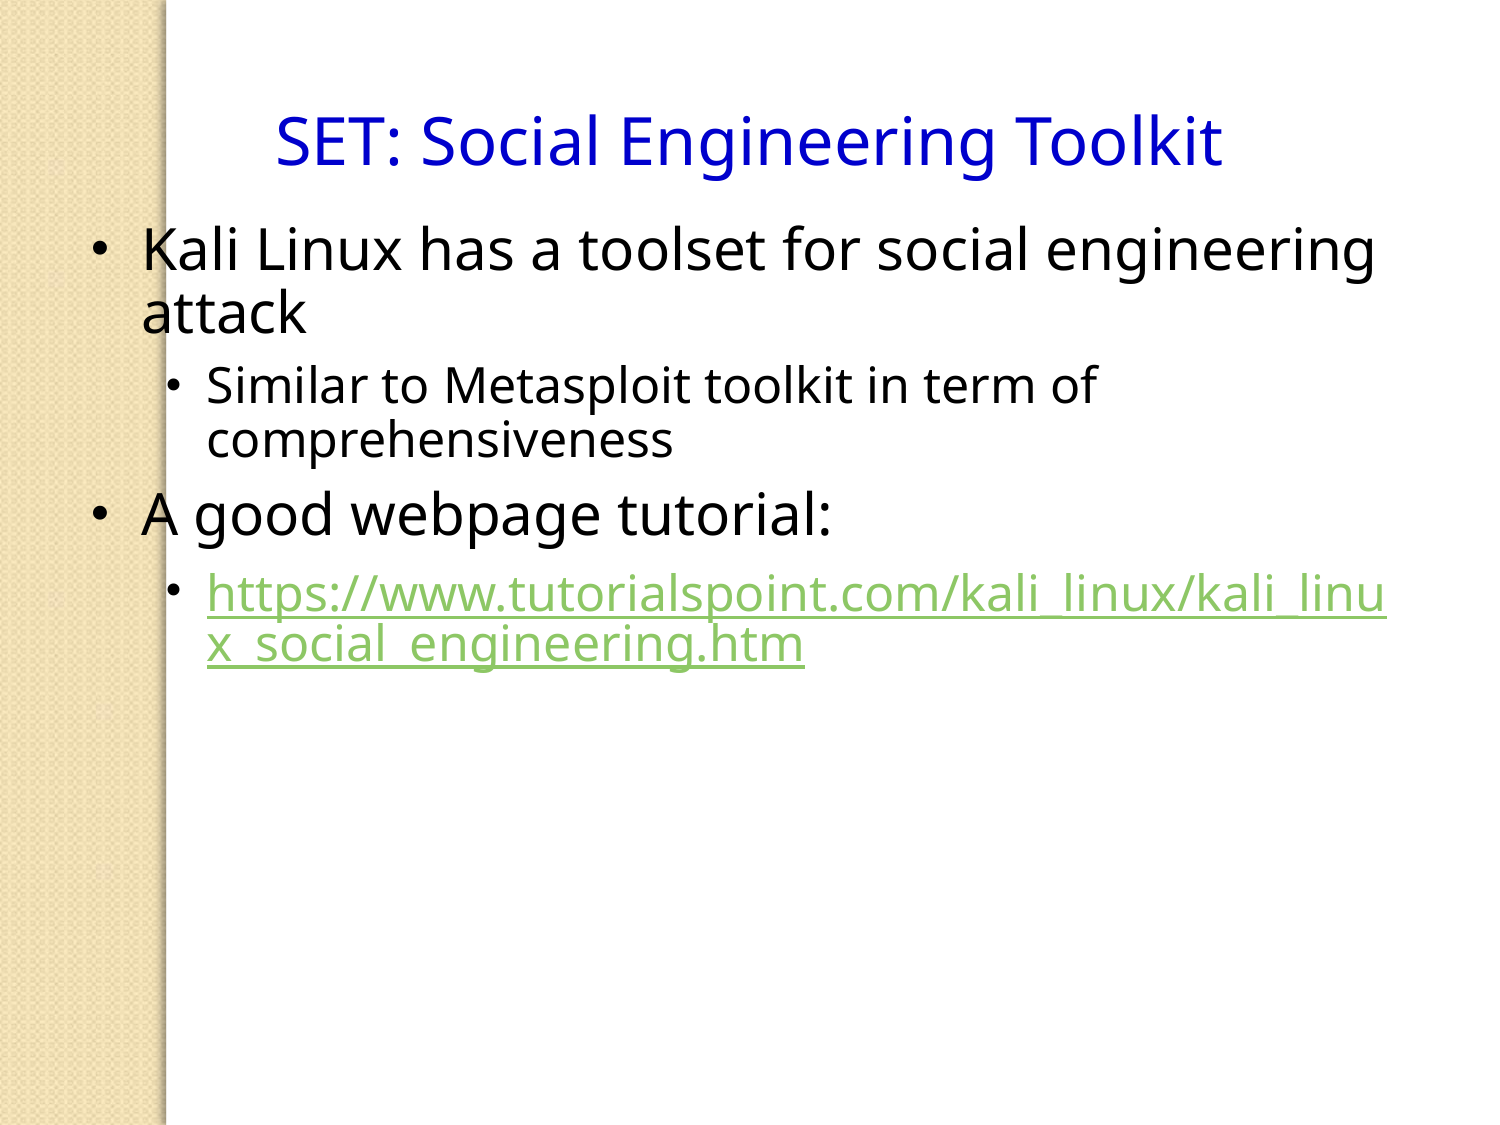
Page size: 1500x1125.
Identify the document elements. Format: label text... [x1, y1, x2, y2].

picture [0, 0, 166, 1125]
text_box Kali Linux has a toolset for social engineering attack Similar to Metasploit toolkit in term of comprehensiveness A good webpage tutorial: https://www.tutorialspoint.com/kali_linux/kali_linux_social_engineering.htm [74, 212, 1425, 1043]
text_box SET: Social Engineering Toolkit [74, 45, 1425, 212]
